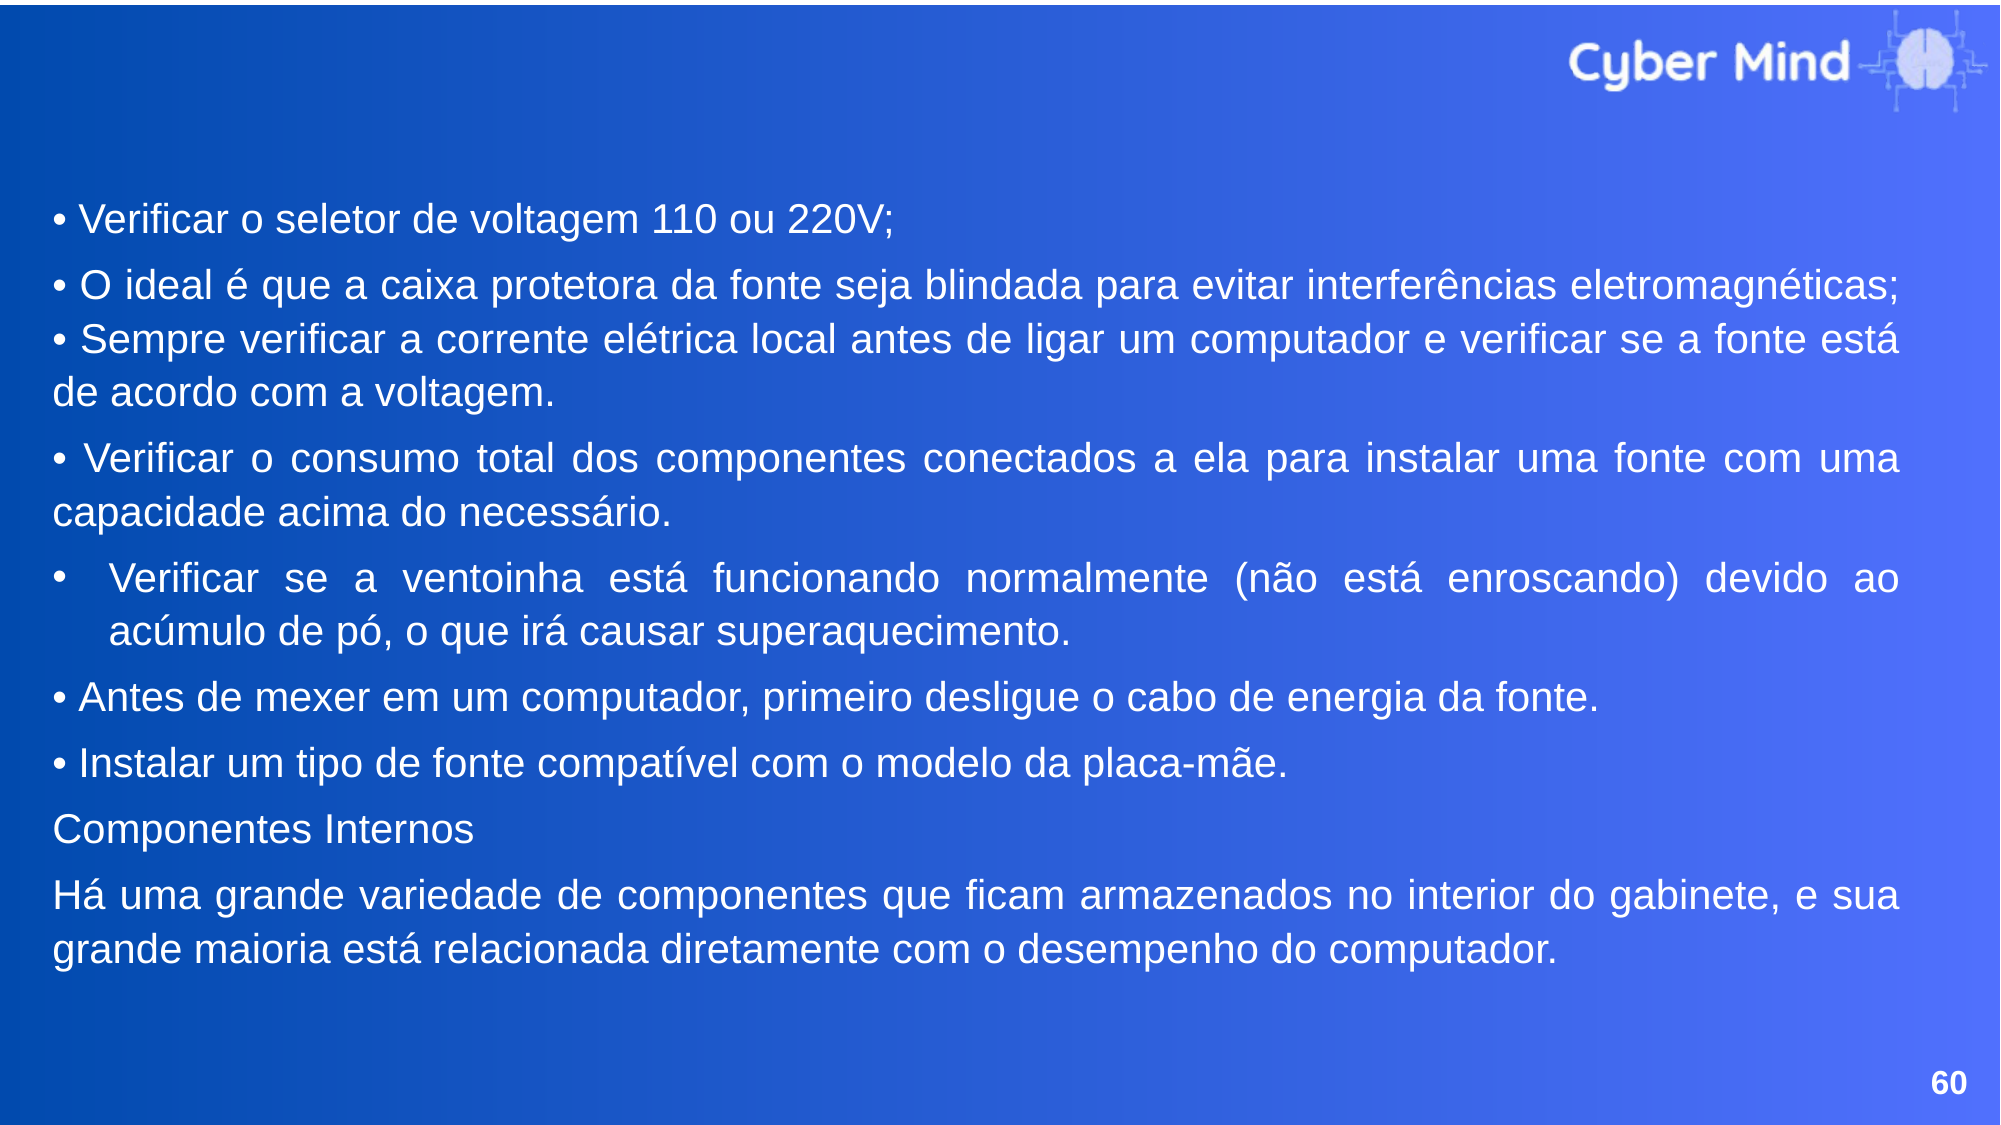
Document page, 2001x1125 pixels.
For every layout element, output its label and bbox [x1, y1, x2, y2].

list [0, 5, 2000, 1125]
picture [1564, 6, 2000, 118]
